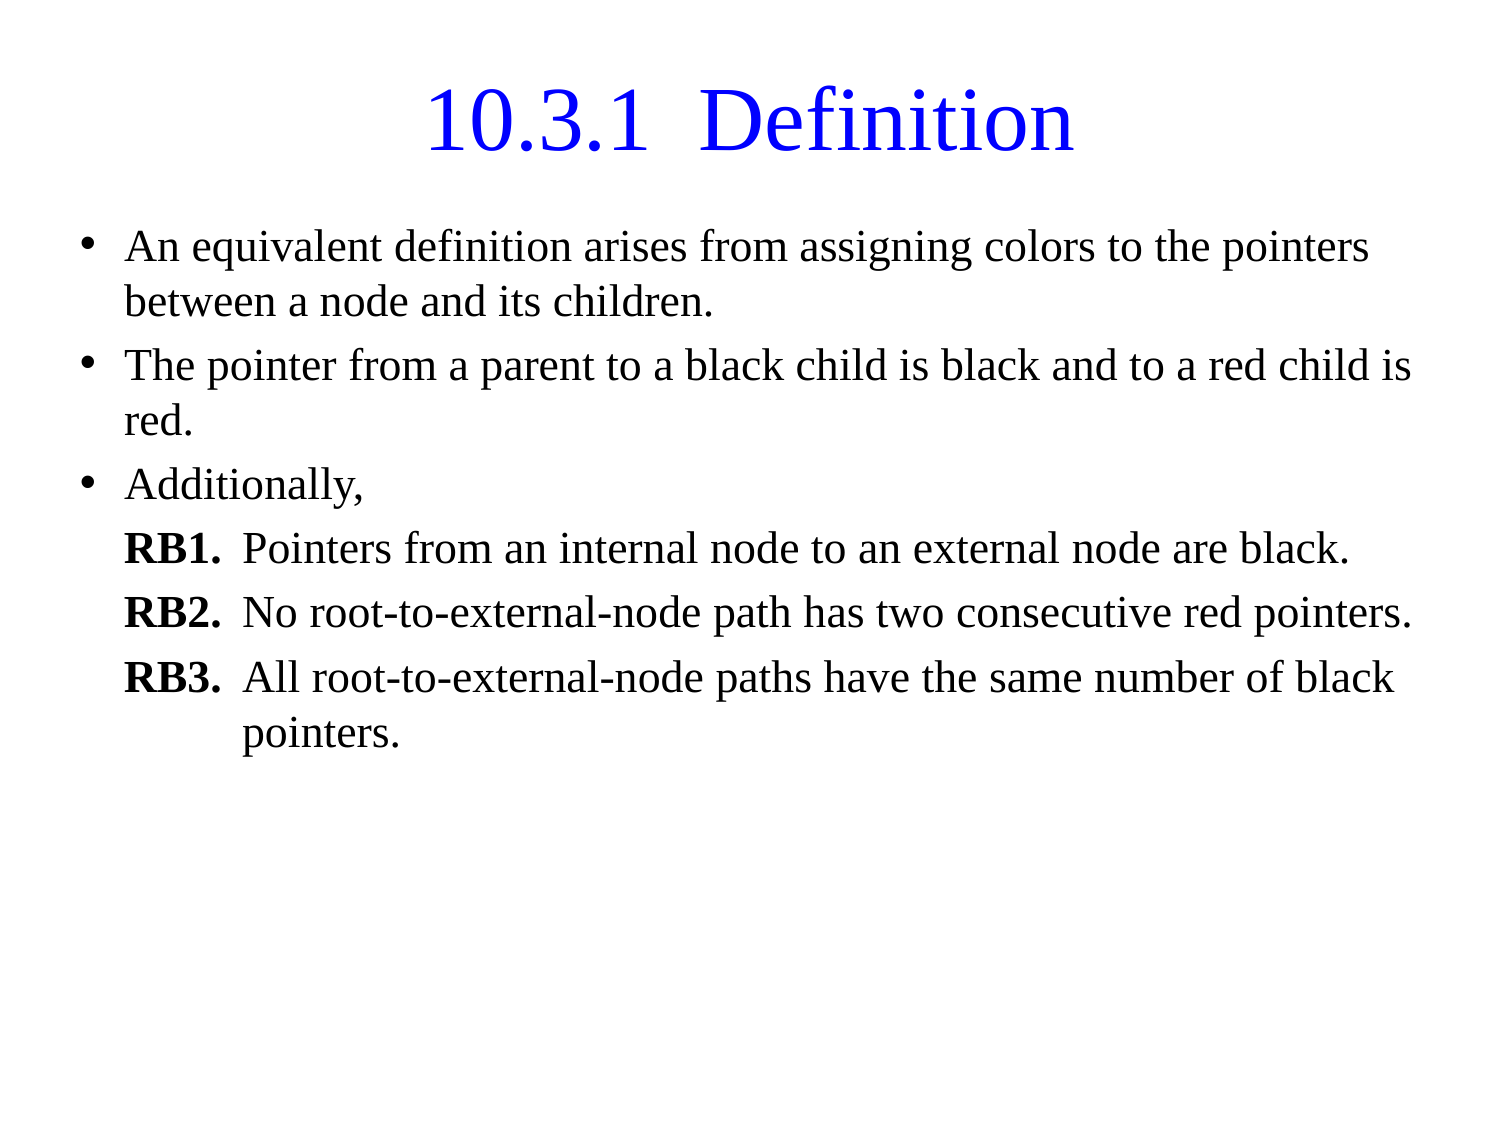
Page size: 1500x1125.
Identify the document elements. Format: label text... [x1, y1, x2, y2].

list An equivalent definition arises from assigning colors to the pointers between a node and its children. The pointer from a parent to a black child is black and to a red child is red. Additionally, RB1. Pointers from an internal node to an external node are black. RB2. No root-to-external-node path has two consecutive red pointers. RB3. All root-to-external-node paths have the same number of black pointers. [64, 208, 1436, 776]
title 10.3.1 Definition [64, 42, 1436, 185]
